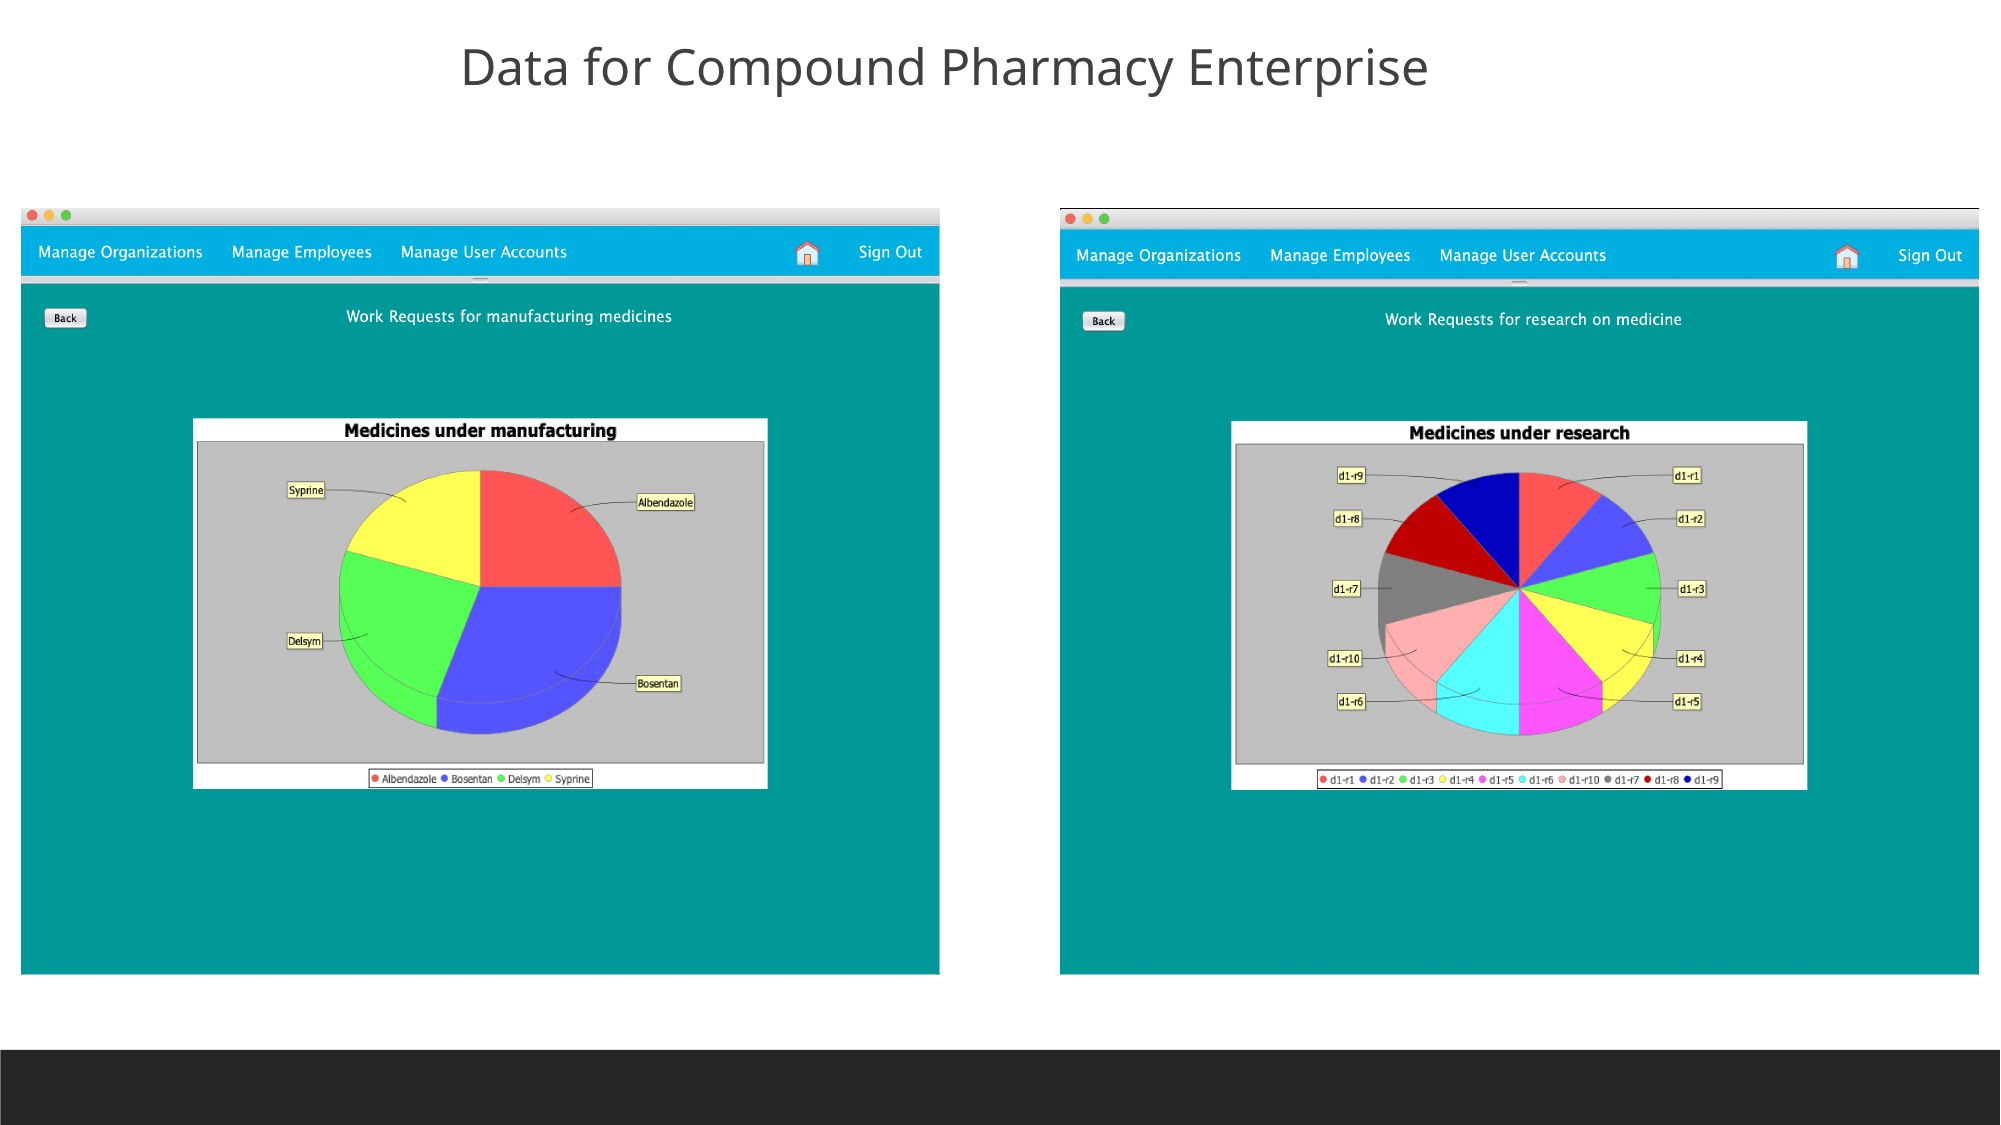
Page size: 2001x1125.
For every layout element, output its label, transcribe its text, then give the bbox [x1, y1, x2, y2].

picture [1059, 208, 1980, 229]
text_box Data for Compound Pharmacy Enterprise [445, 28, 1555, 104]
picture [796, 242, 819, 265]
picture [1059, 279, 1980, 976]
picture [296, 246, 301, 257]
picture [1836, 246, 1858, 268]
picture [20, 208, 941, 976]
